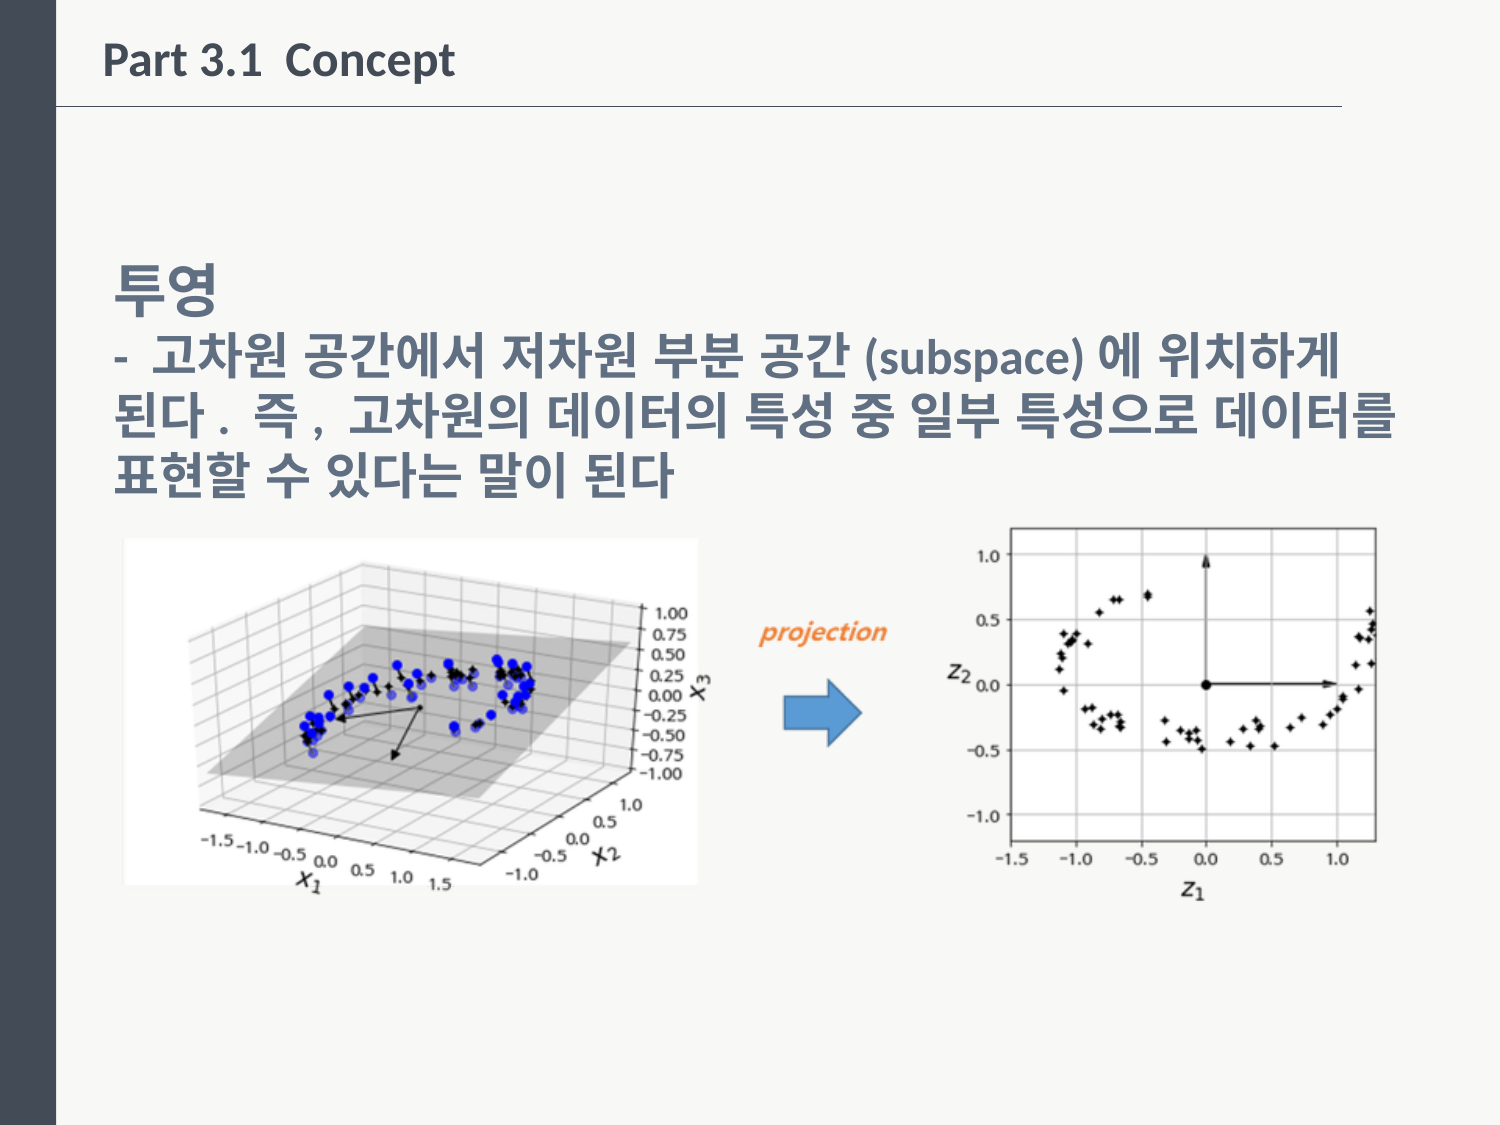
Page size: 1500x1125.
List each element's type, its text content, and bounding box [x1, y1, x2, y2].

text_box [0, 0, 57, 1125]
text_box 투영 - 고차원 공간에서 저차원 부분 공간(subspace)에 위치하게 된다. 즉, 고차원의 데이터의 특성 중 일부 특성으로 데이터를 표현할 수 있다는 말이 된다 [98, 246, 1453, 512]
picture [109, 514, 1391, 912]
text_box Part 3.1 Concept [87, 18, 471, 94]
